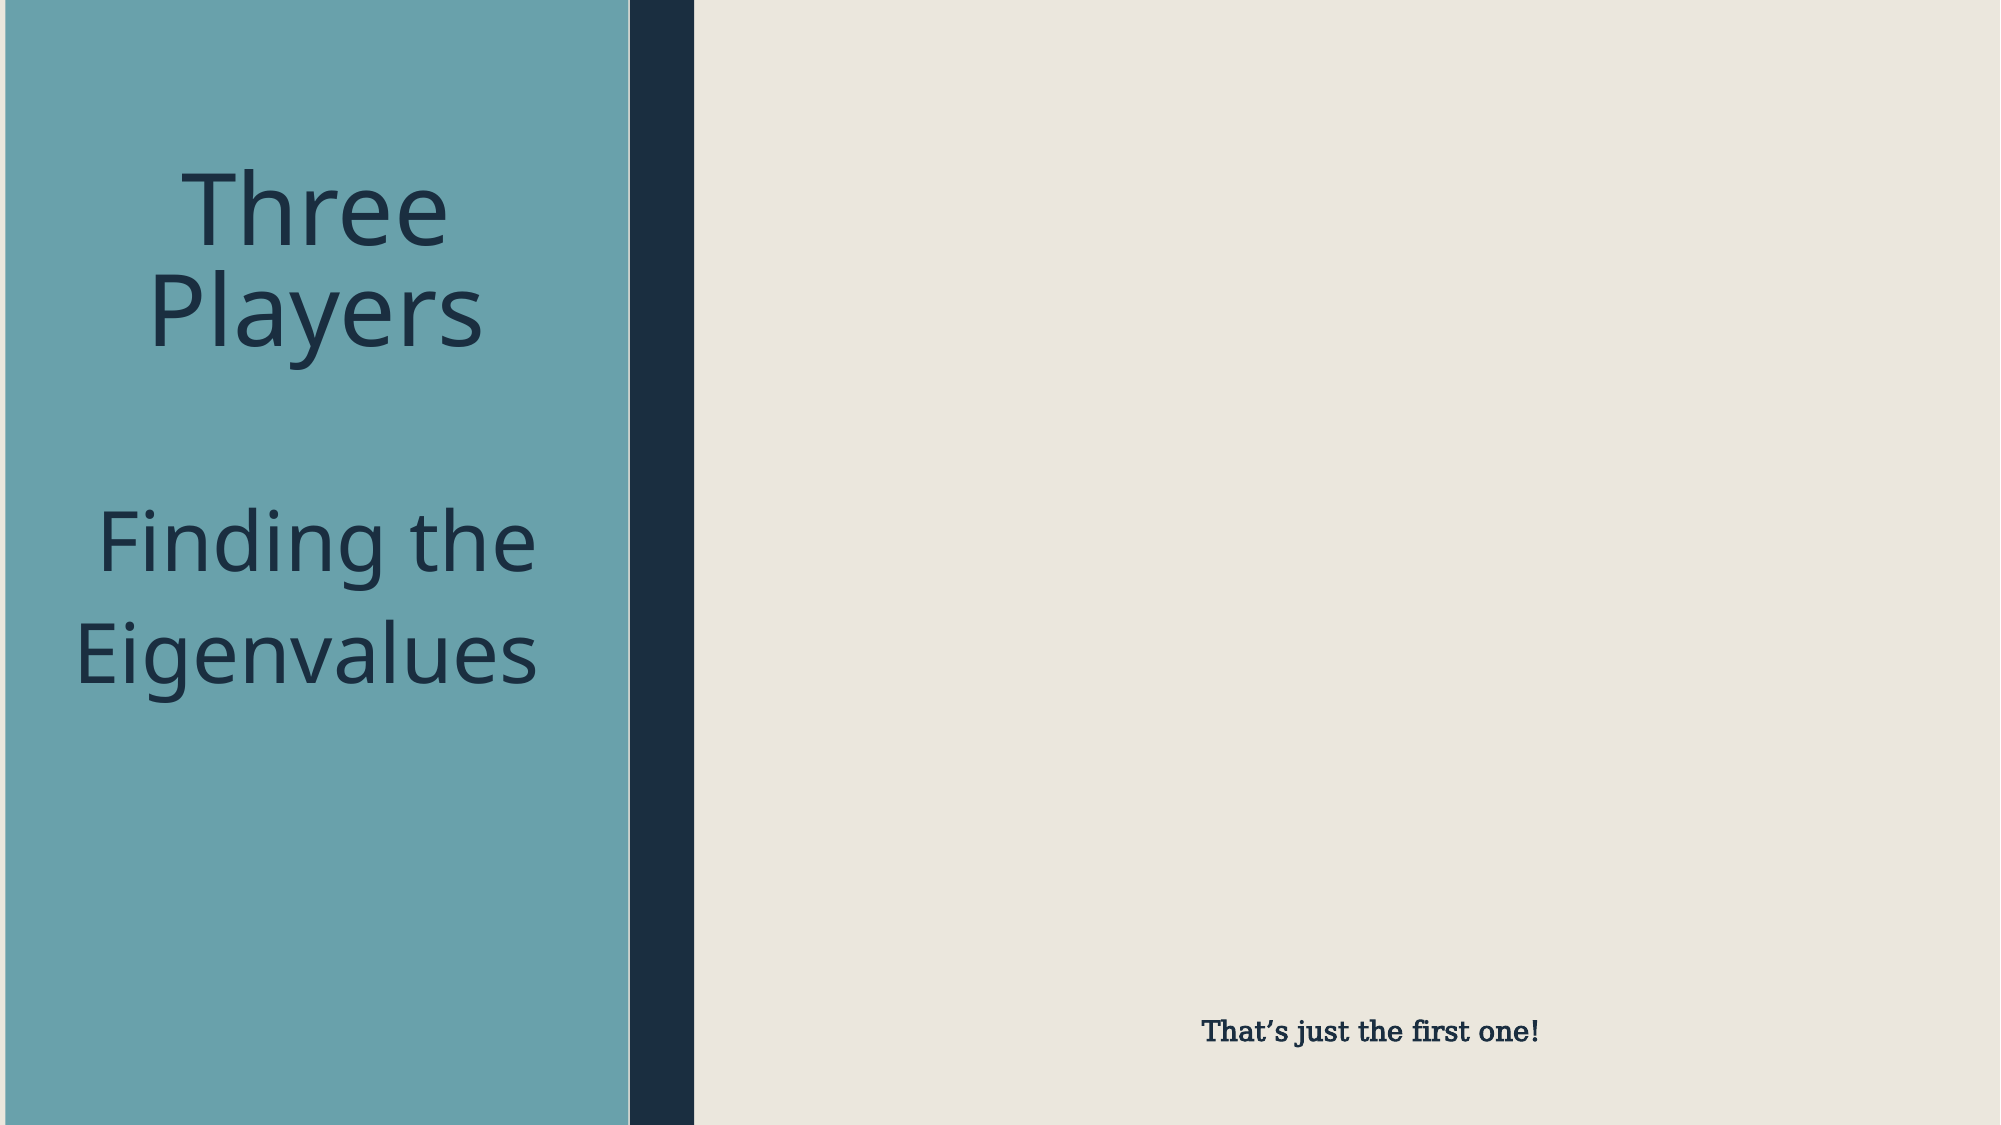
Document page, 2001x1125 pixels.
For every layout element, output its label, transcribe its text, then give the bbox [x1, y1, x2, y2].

title Three Players [51, 56, 581, 411]
